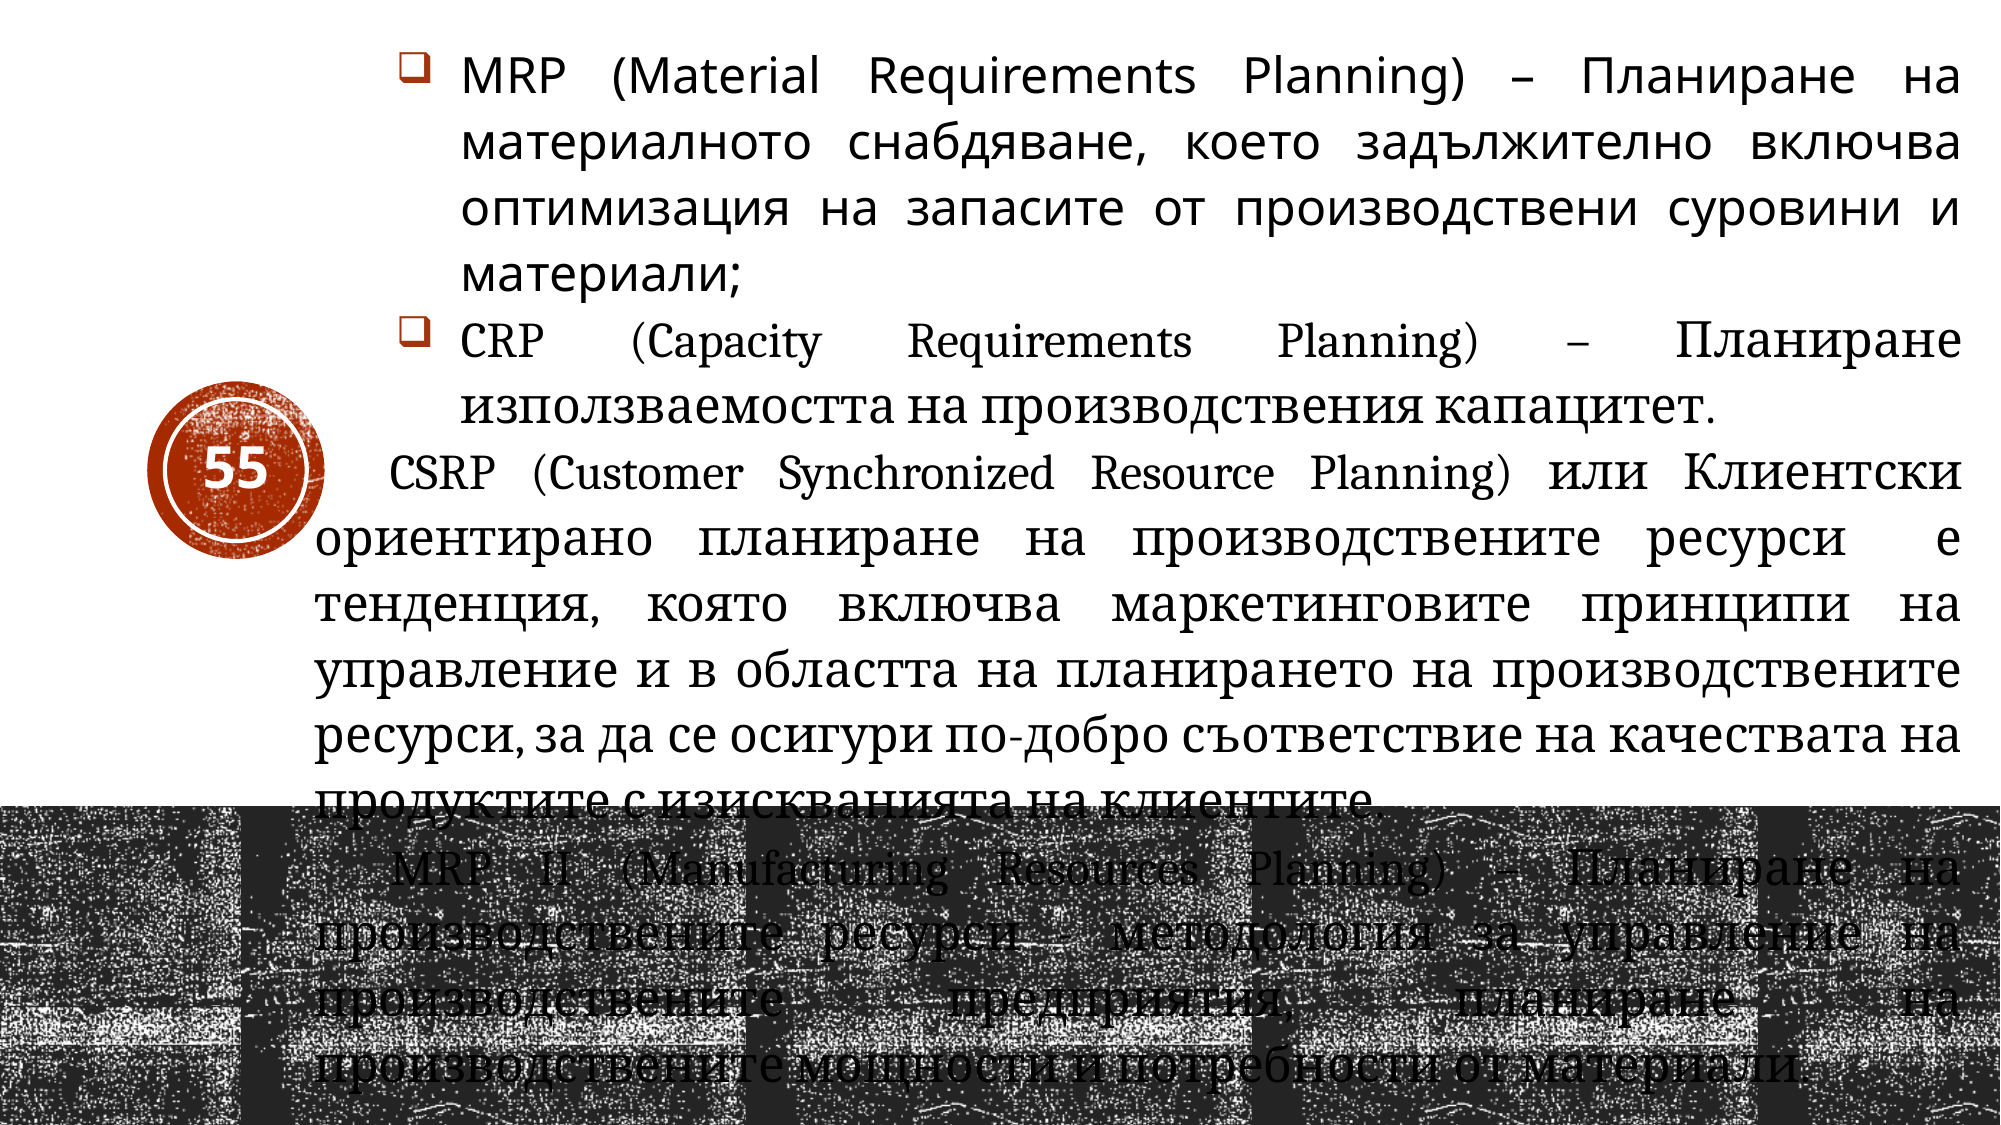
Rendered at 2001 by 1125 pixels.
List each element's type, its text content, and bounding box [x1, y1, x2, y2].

text_box MRP (Material Requirements Planning) – Планиране на материалното снабдяване, което задължително включва оптимизация на запасите от производствени суровини и материали; CRP (Capacity Requirements Planning) – Планиране използваемостта на производствения капацитет. CSRP (Customer Synchronized Resource Planning) или Клиентски ориентирано планиране на производствените ресурси е тенденция, която включва маркетинговите принципи на управление и в областта на планирането на производствените ресурси, за да се осигури по-добро съответствие на качествата на продуктите с изискванията на клиентите. MRP II (Manufacturing Resources Planning) – Планиране на производствените ресурси - методология за управление на производствените предприятия, планиране на производствените мощности и потребности от материали. [299, 29, 1978, 1101]
slide_number 55 [138, 411, 299, 530]
